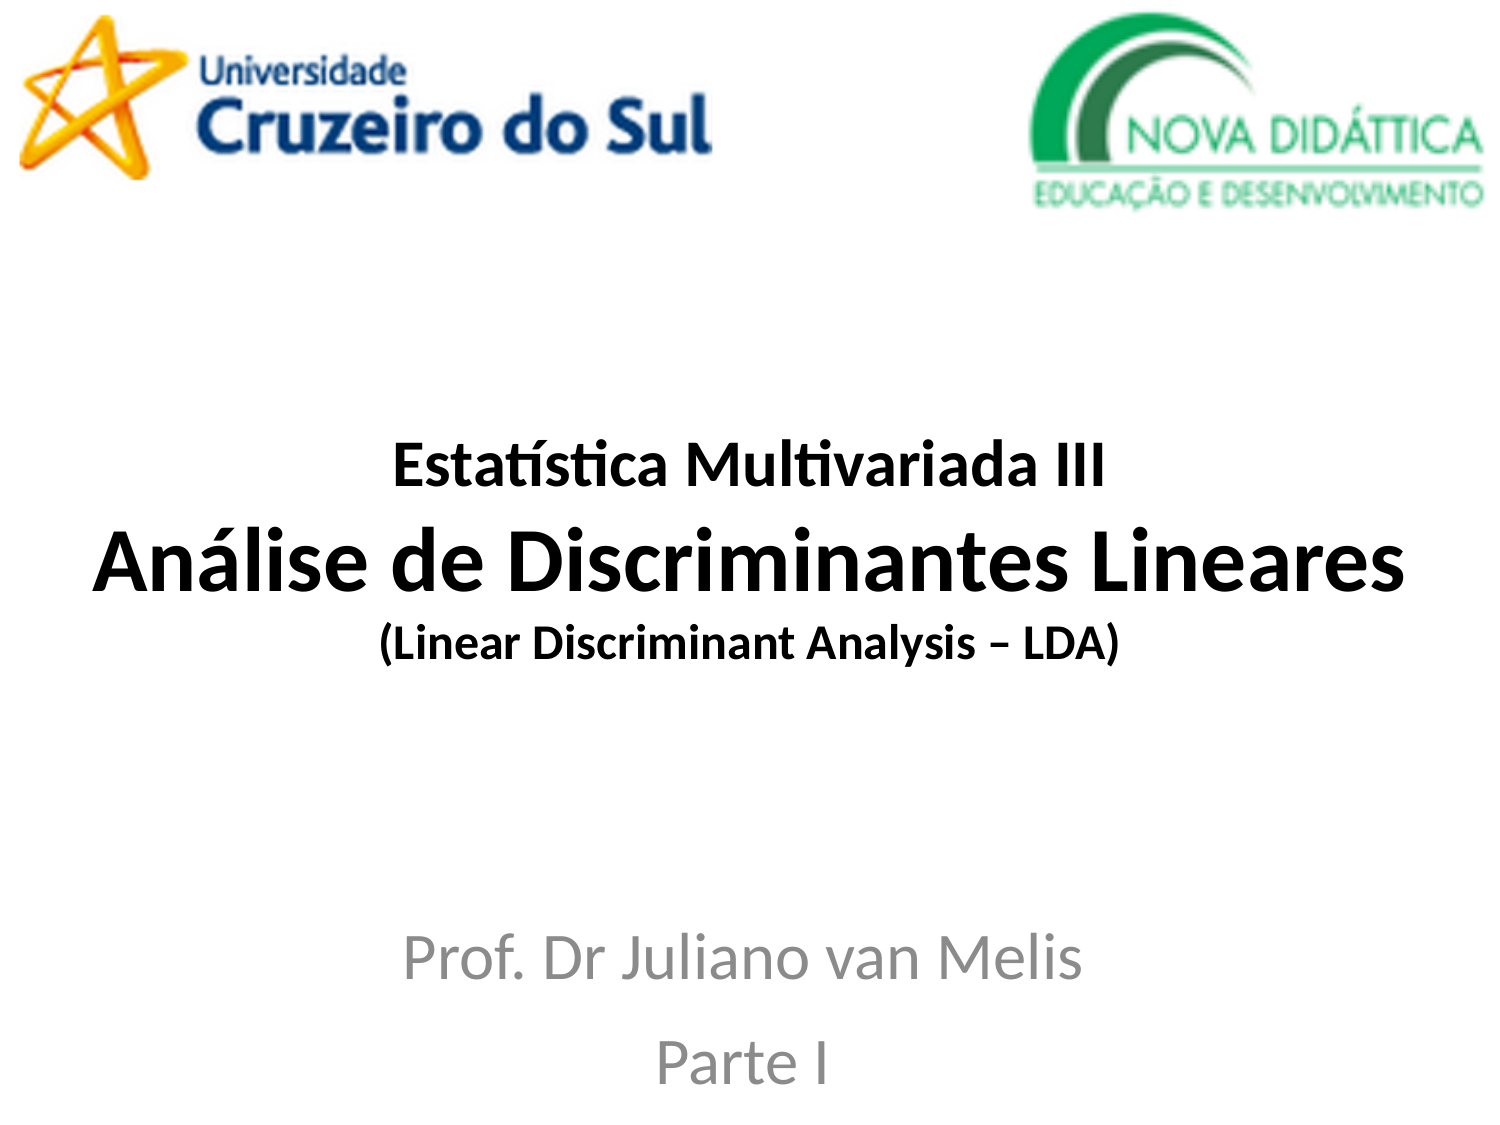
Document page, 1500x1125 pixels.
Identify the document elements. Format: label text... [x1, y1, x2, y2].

title Estatística Multivariada III Análise de Discriminantes Lineares (Linear Discriminant Analysis – LDA) [41, 290, 1459, 799]
picture [1015, 0, 1500, 225]
picture [0, 0, 740, 185]
subtitle Prof. Dr Juliano van Melis Parte I [218, 905, 1269, 1114]
